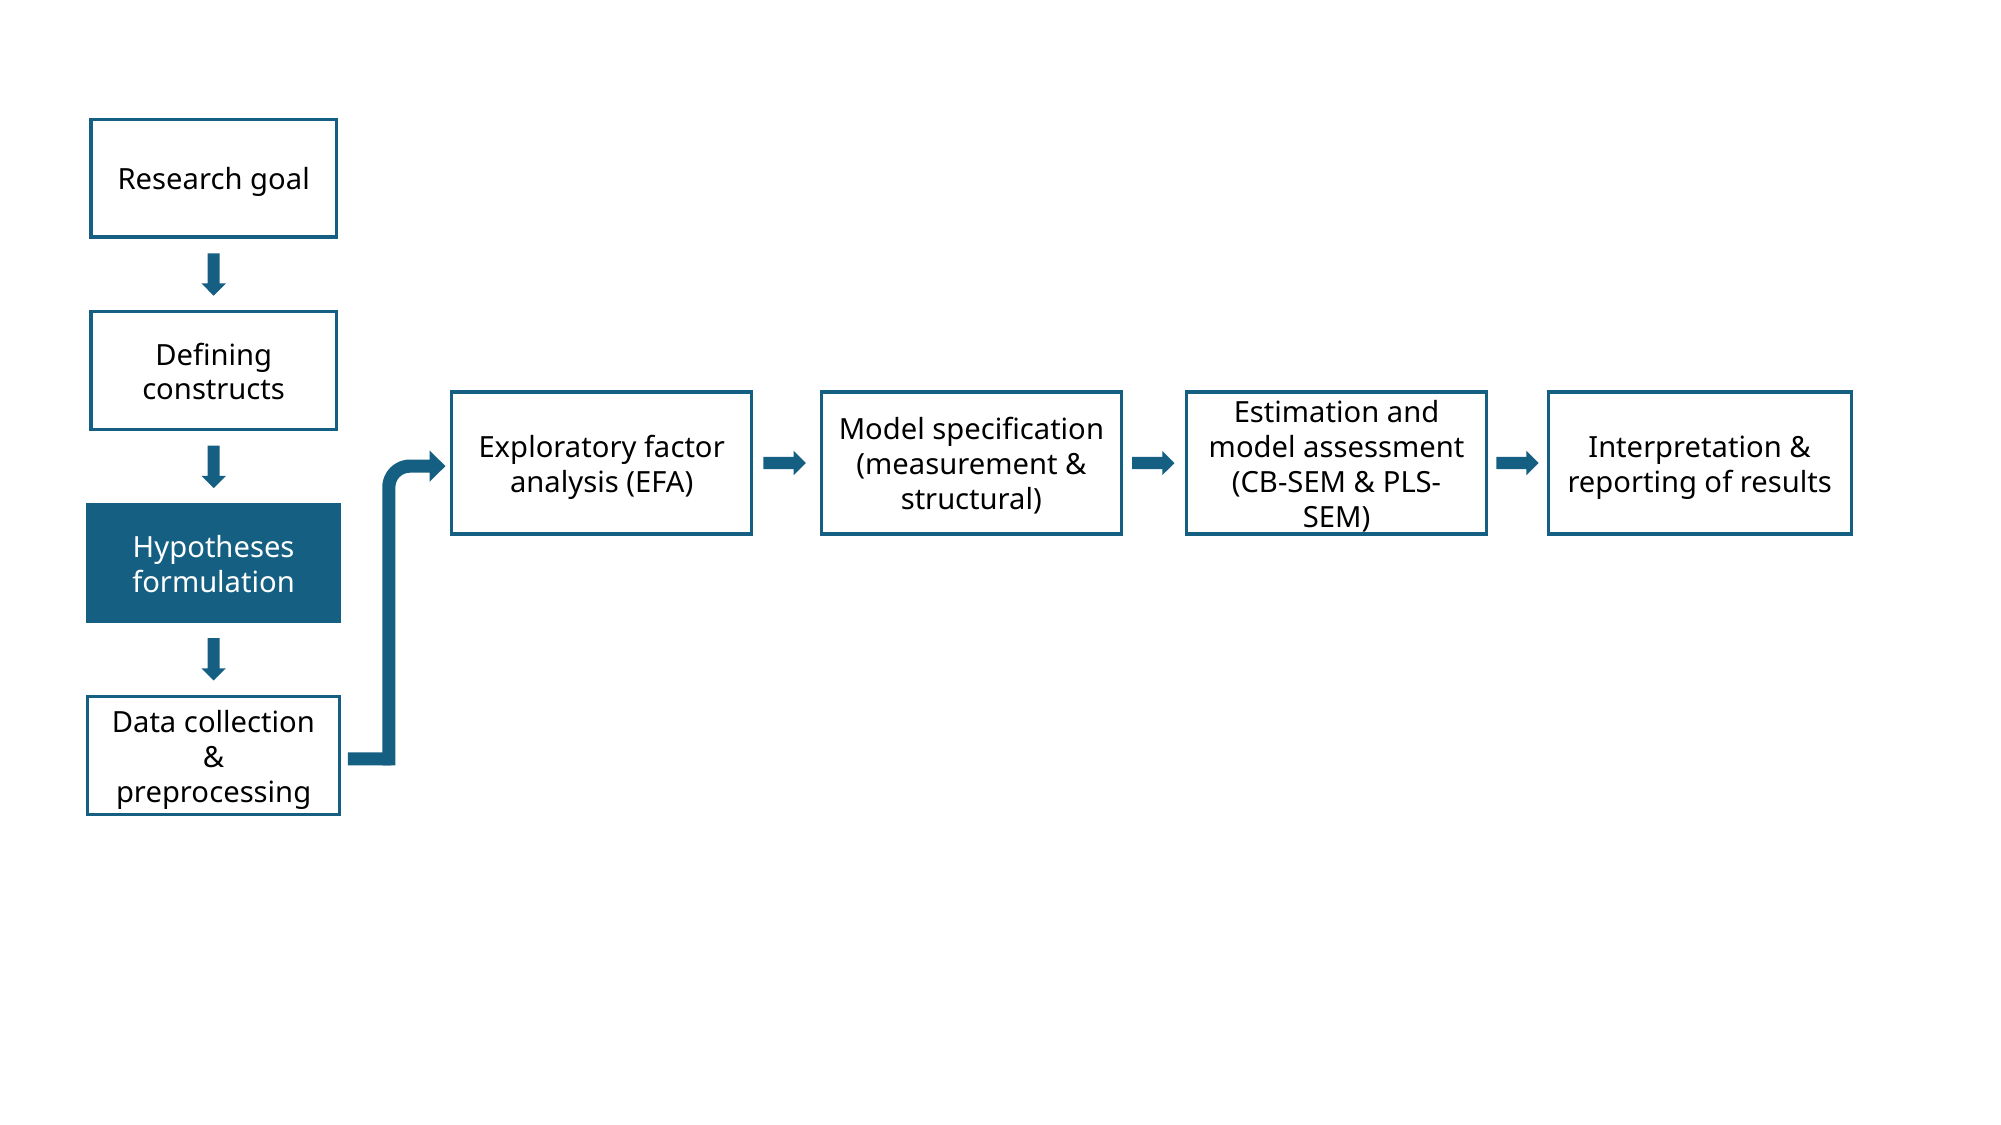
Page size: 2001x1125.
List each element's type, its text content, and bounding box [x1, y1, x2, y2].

text_box [197, 636, 230, 683]
text_box Hypotheses formulation [86, 503, 341, 623]
text_box Estimation and model assessment (CB-SEM & PLS-SEM) [1185, 390, 1488, 536]
text_box Research goal [89, 118, 338, 239]
text_box [1494, 447, 1541, 479]
text_box [1130, 447, 1177, 479]
text_box Defining constructs [89, 310, 338, 431]
text_box [197, 251, 230, 298]
text_box Interpretation & reporting of results [1547, 390, 1853, 536]
text_box Model specification (measurement & structural) [820, 390, 1123, 536]
text_box Data collection & preprocessing [86, 695, 341, 816]
text_box [380, 446, 448, 767]
text_box [197, 444, 230, 491]
text_box [346, 751, 393, 767]
text_box [761, 447, 809, 479]
text_box Exploratory factor analysis (EFA) [450, 390, 753, 536]
